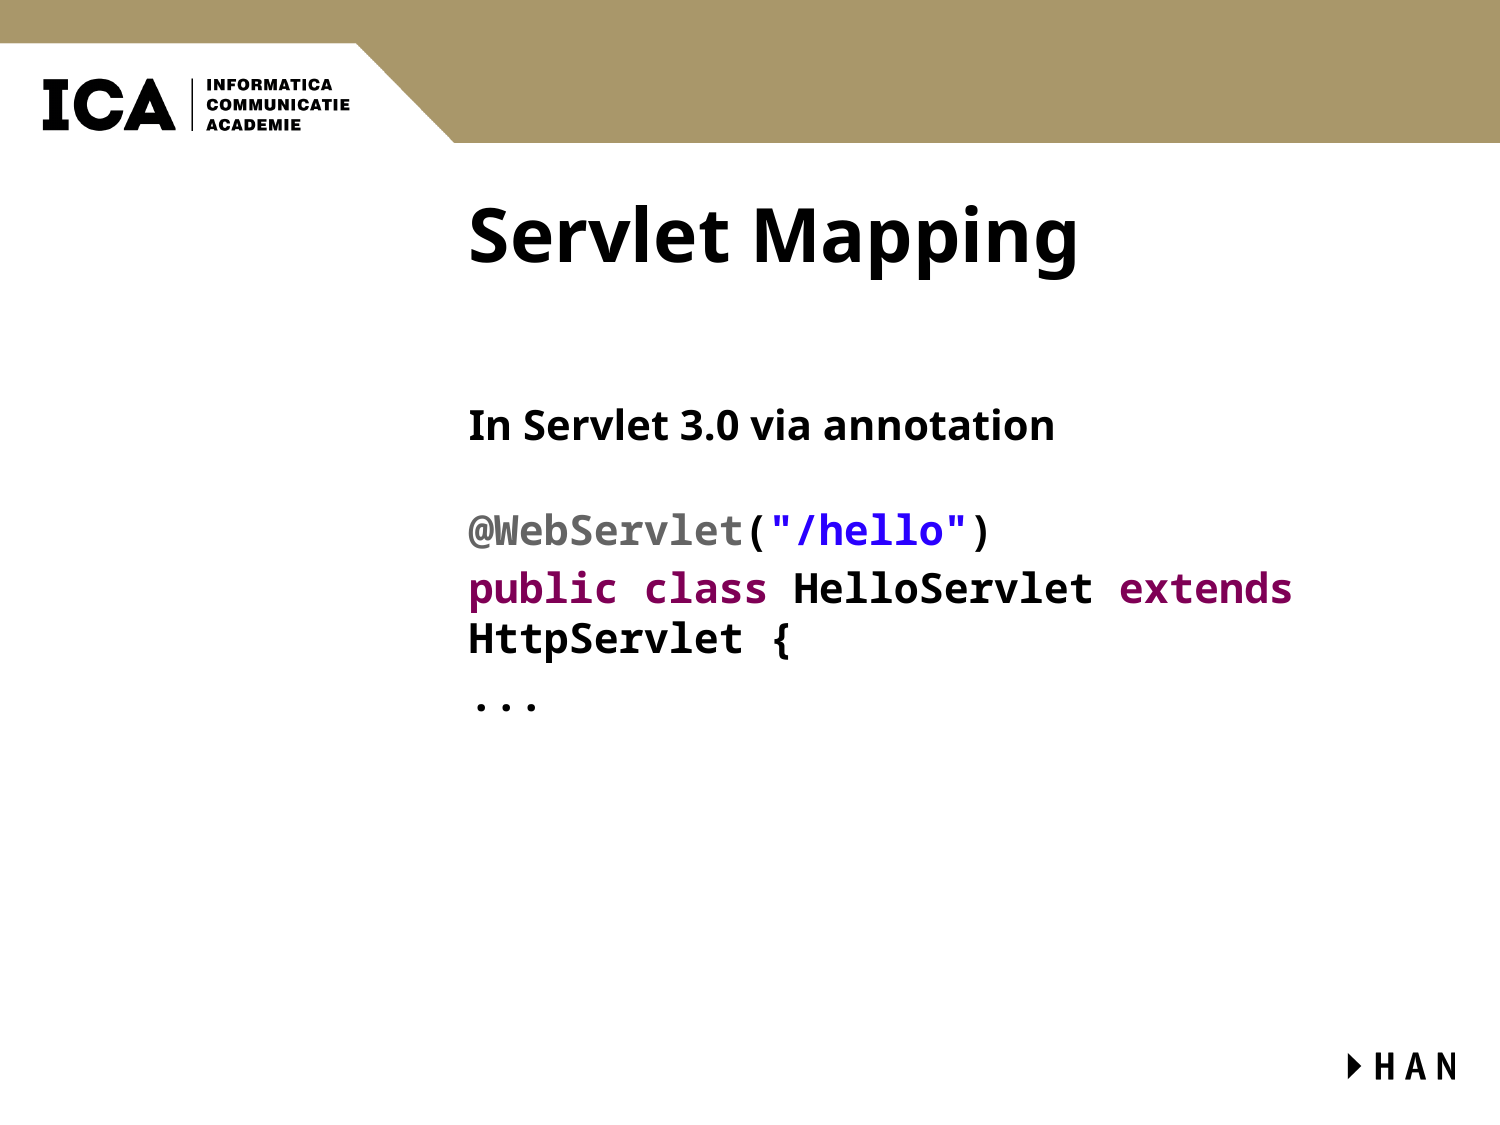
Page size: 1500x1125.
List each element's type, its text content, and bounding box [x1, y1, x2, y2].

title Servlet Mapping [453, 179, 1455, 287]
list In Servlet 3.0 via annotation @WebServlet("/hello") public class HelloServlet extends HttpServlet { ... [453, 391, 1455, 1040]
